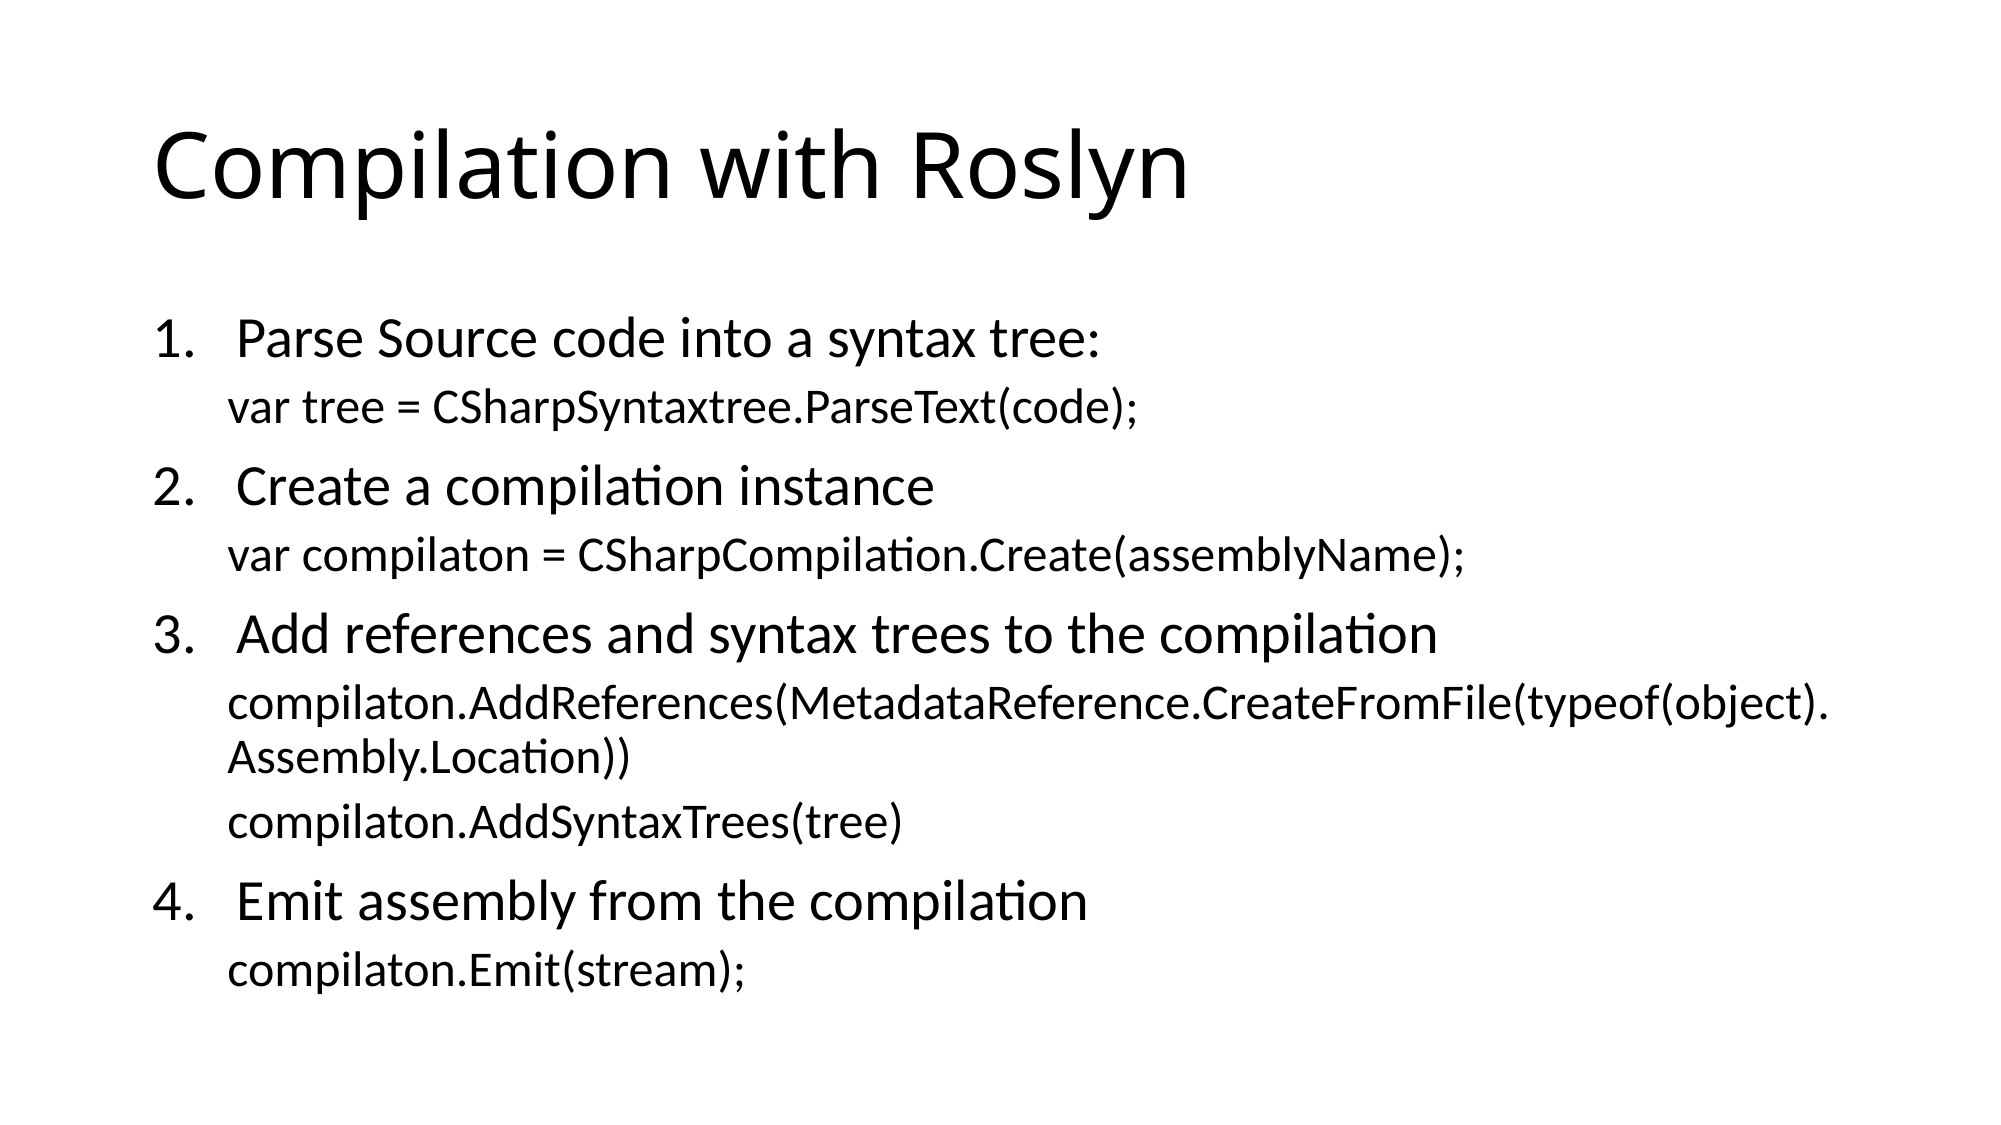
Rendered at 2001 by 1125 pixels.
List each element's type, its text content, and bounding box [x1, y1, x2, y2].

title Compilation with Roslyn [137, 59, 1863, 278]
list Parse Source code into a syntax tree: var tree = CSharpSyntaxtree.ParseText(code); Create a compilation instance var compilaton = CSharpCompilation.Create(assemblyName); Add references and syntax trees to the compilation compilaton.AddReferences(MetadataReference.CreateFromFile(typeof(object).Assembly.Location)) compilaton.AddSyntaxTrees(tree) Emit assembly from the compilation compilaton.Emit(stream); [137, 299, 1863, 1014]
